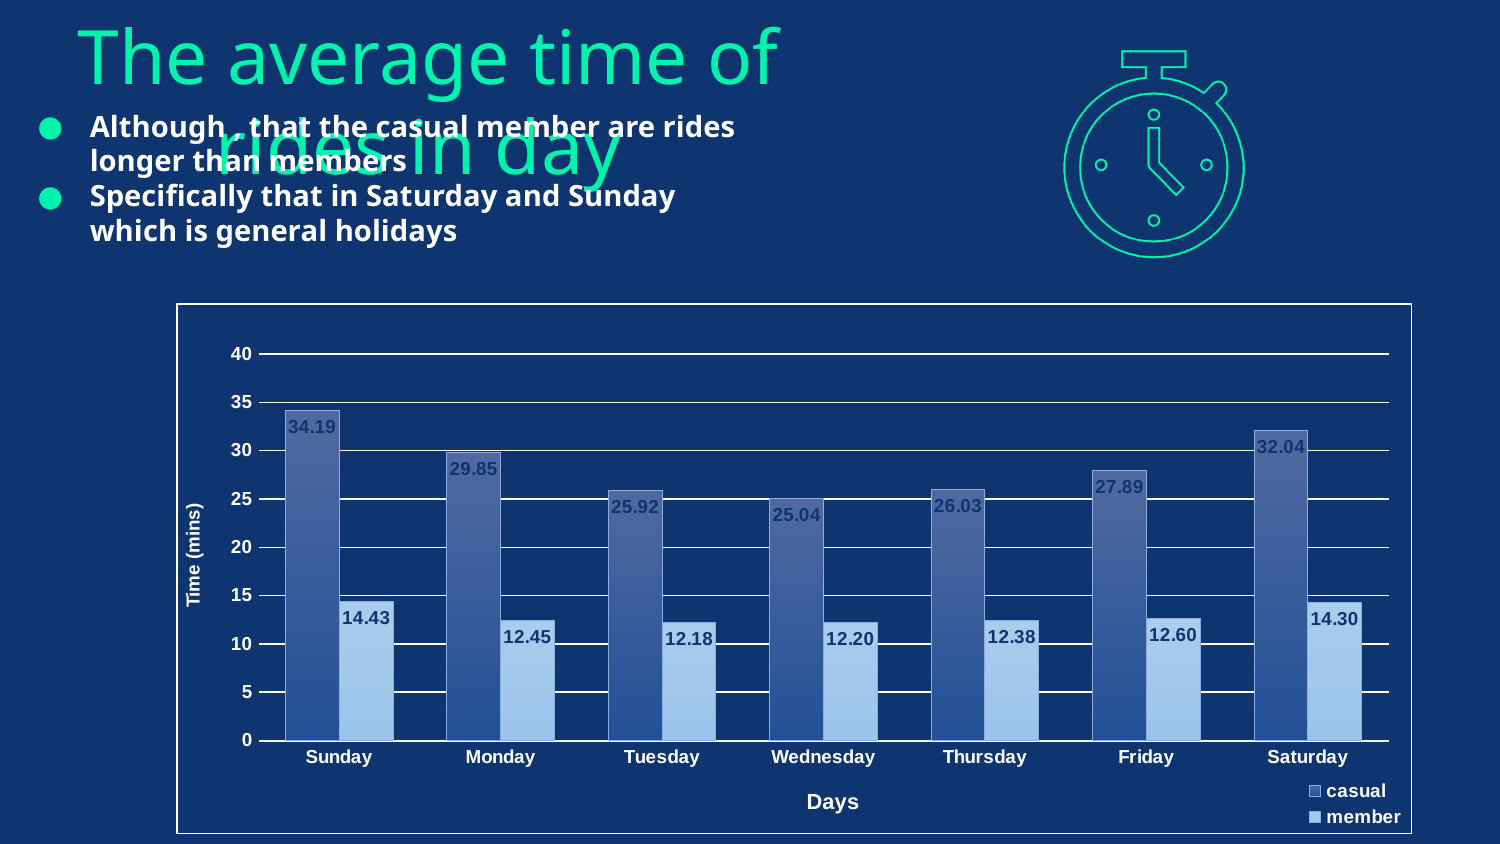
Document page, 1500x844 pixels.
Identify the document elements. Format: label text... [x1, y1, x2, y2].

picture [1027, 27, 1281, 281]
title The average time of rides in day [0, 9, 869, 90]
chart [175, 303, 1413, 835]
text_box Although , that the casual member are rides longer than members Specifically that in Saturday and Sunday which is general holidays [0, 100, 784, 256]
